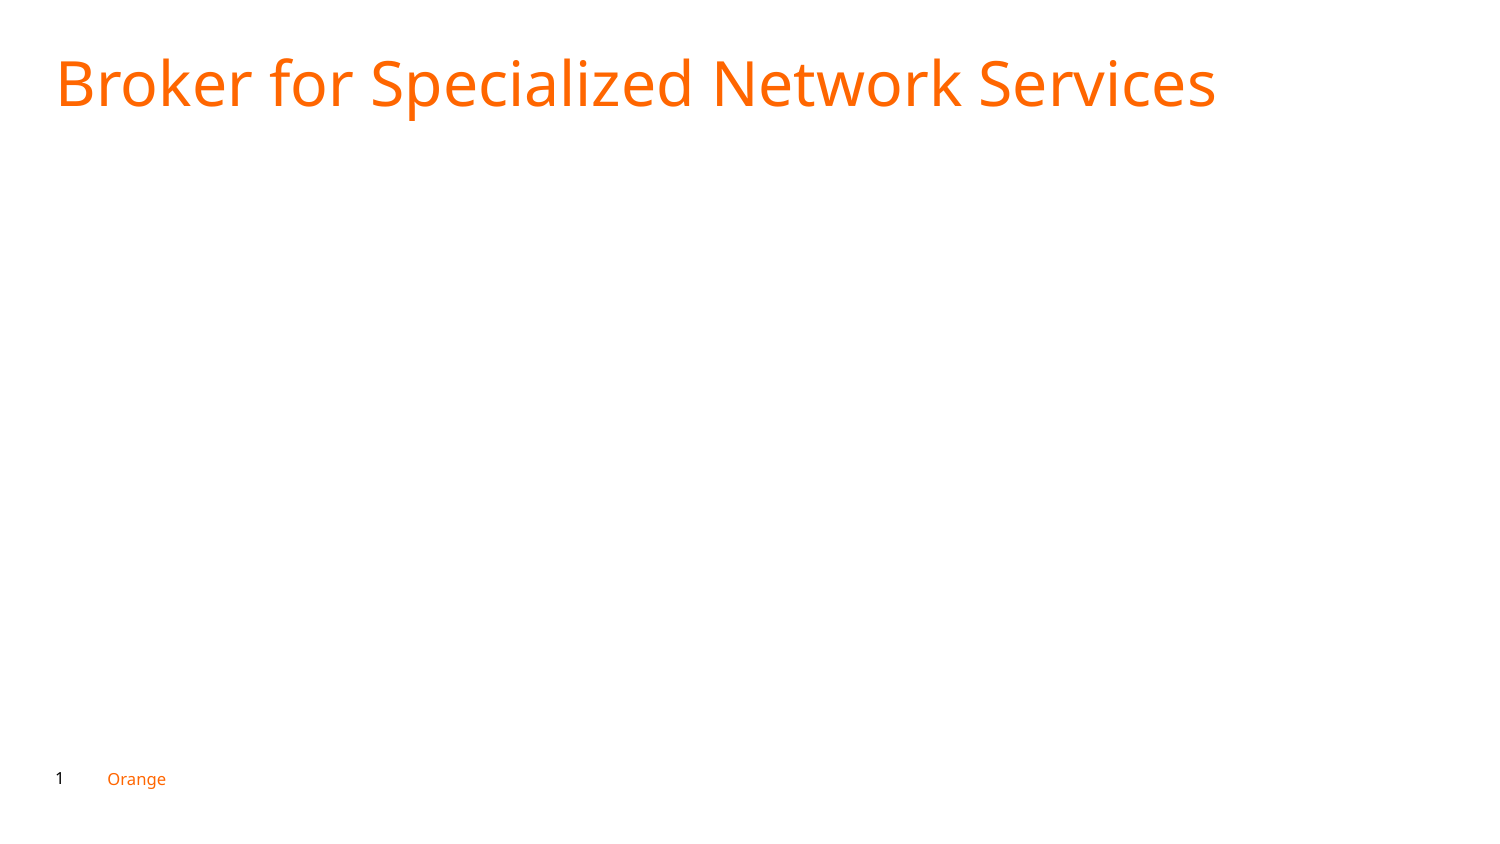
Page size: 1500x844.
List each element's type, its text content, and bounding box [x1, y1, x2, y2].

list Broker for Specialized Network Services [55, 55, 1446, 734]
